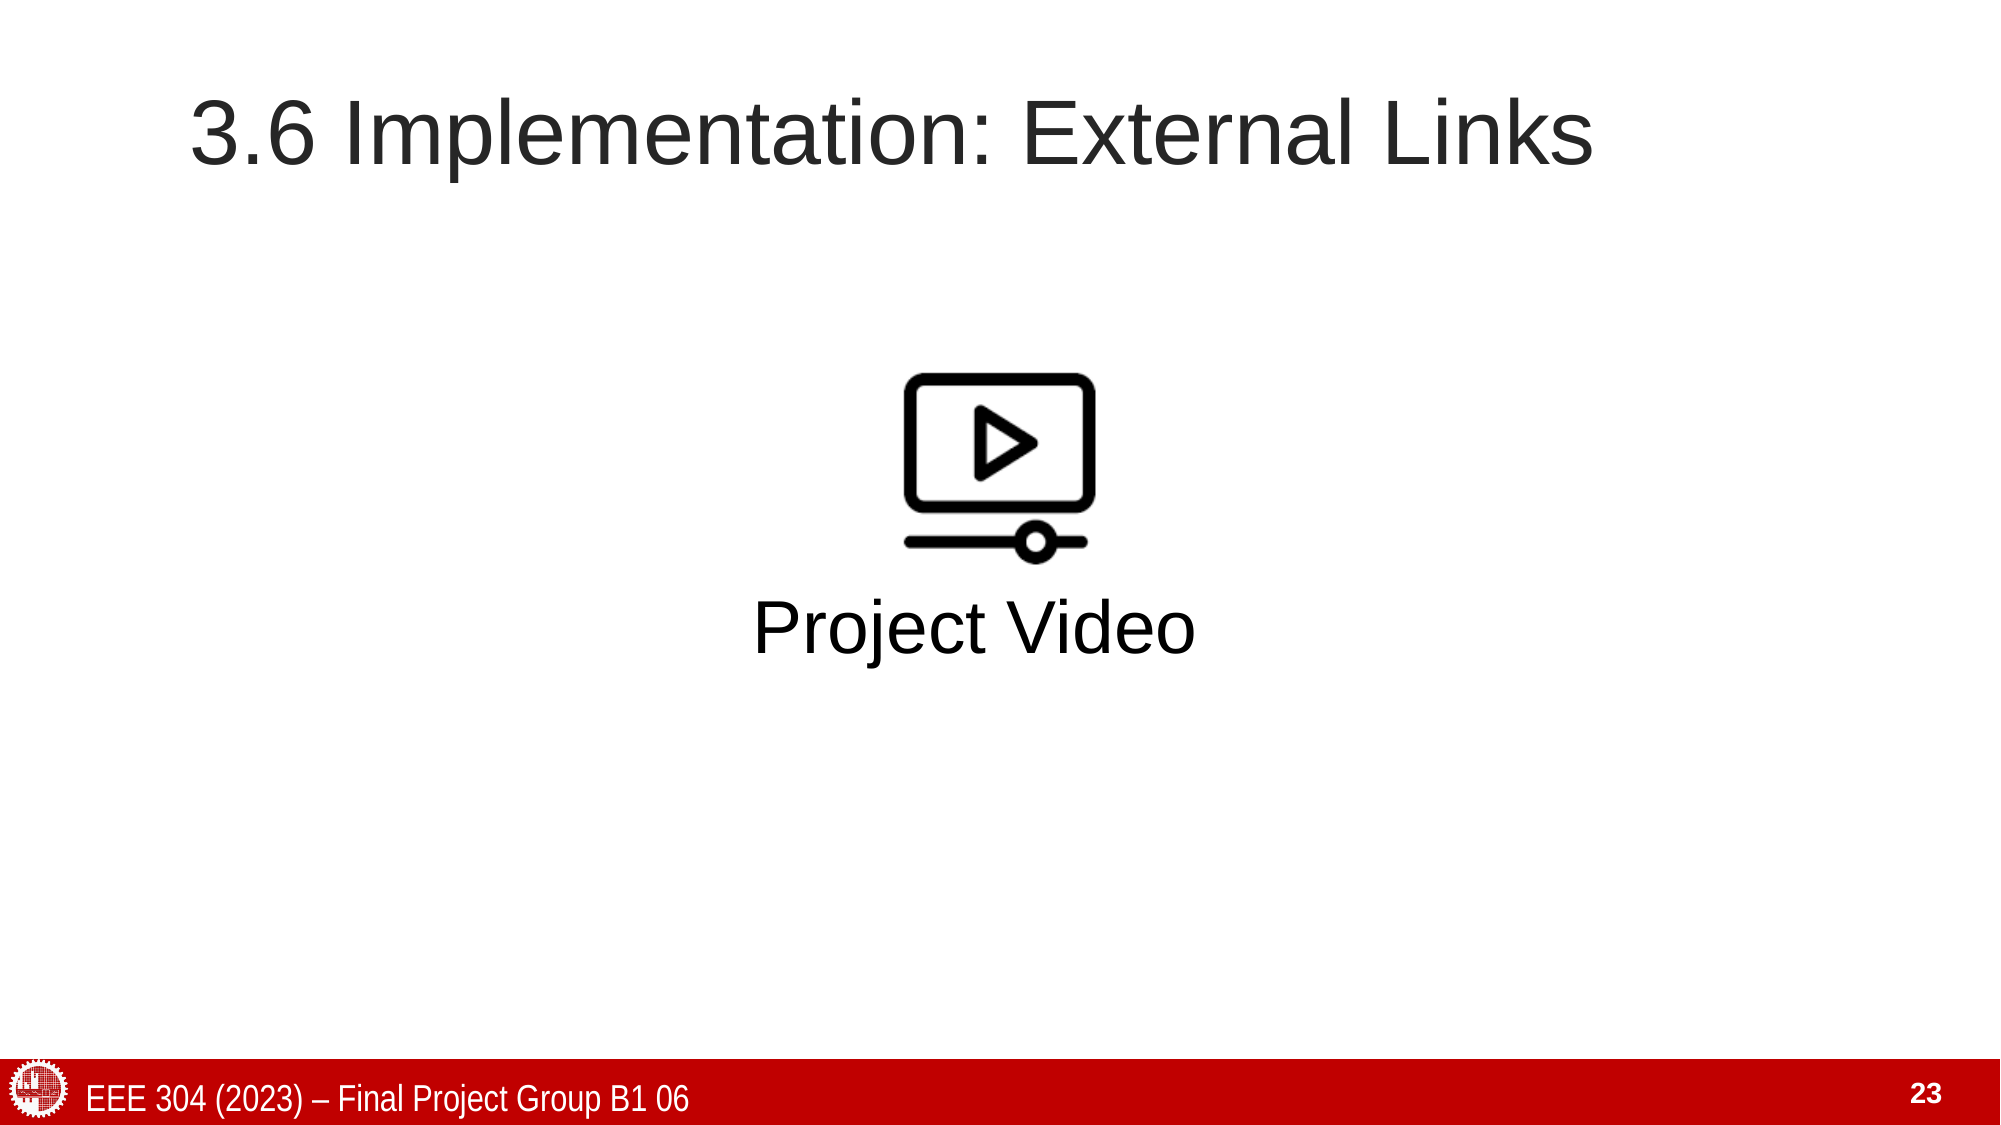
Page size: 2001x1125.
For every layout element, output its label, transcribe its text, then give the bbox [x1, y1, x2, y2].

picture [8, 1059, 71, 1118]
list Project Video [737, 570, 1247, 725]
title 3.6 Implementation: External Links [174, 75, 1825, 195]
slide_number EEE 304 (2023) – Final Project Group B1 06 [70, 1066, 863, 1125]
slide_number 23 [1871, 1066, 1958, 1118]
picture [898, 367, 1102, 571]
